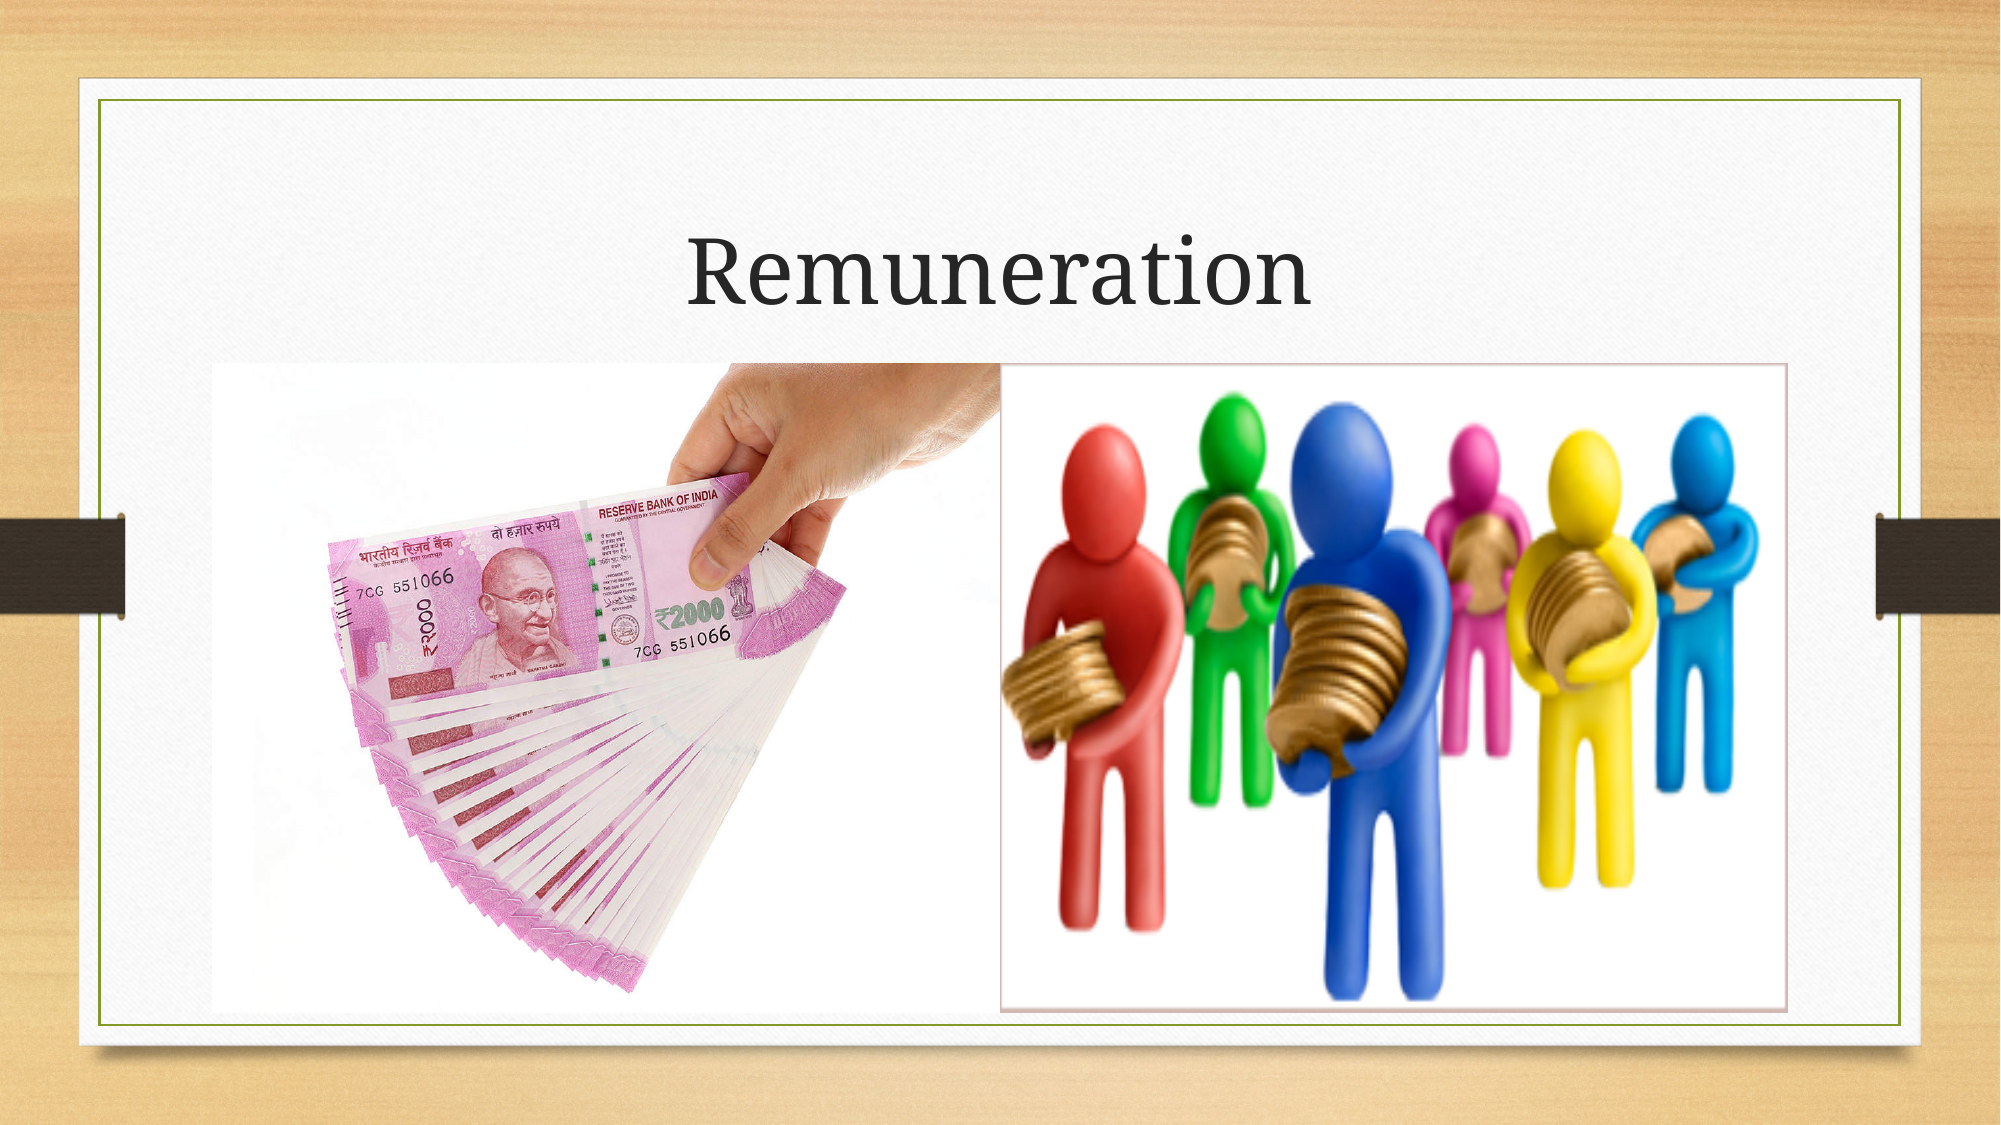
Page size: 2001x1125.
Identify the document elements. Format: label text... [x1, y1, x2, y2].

title Remuneration [212, 161, 1788, 363]
picture [0, 0, 2001, 1125]
